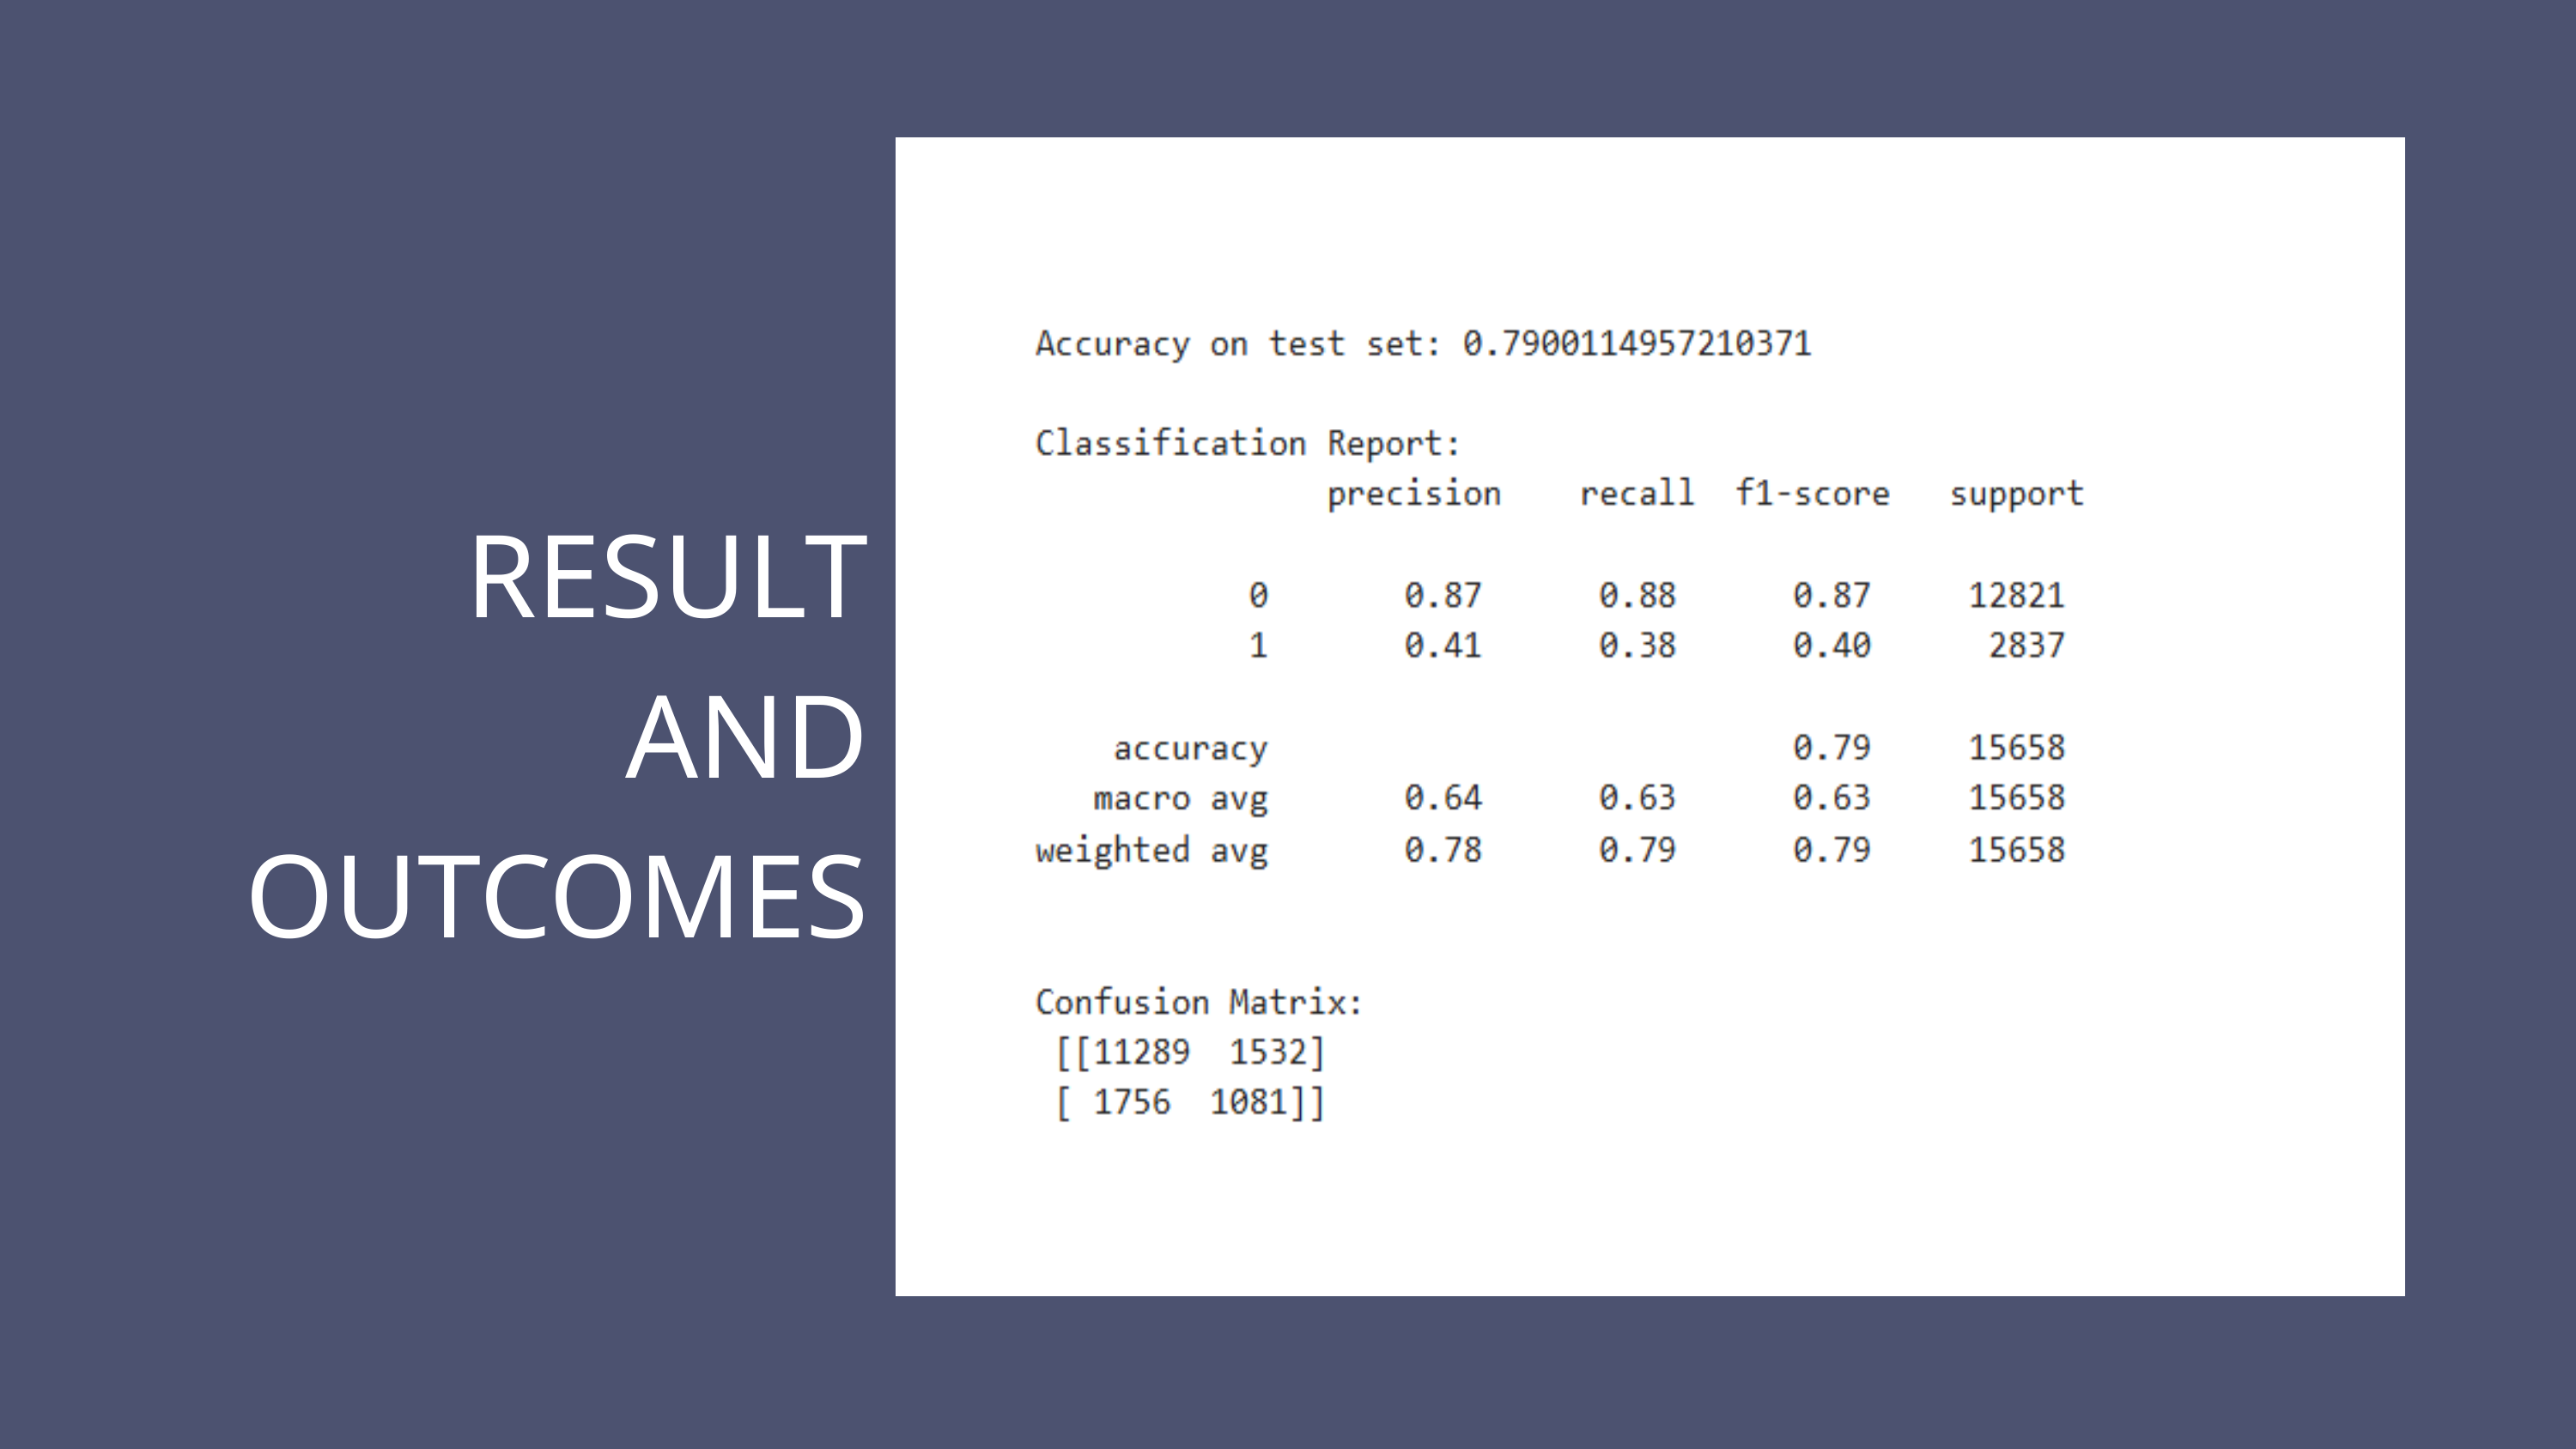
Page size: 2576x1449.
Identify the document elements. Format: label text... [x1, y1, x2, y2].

picture [1019, 321, 2232, 1127]
text_box RESULT AND OUTCOMES [197, 480, 869, 961]
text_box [895, 137, 2406, 1297]
